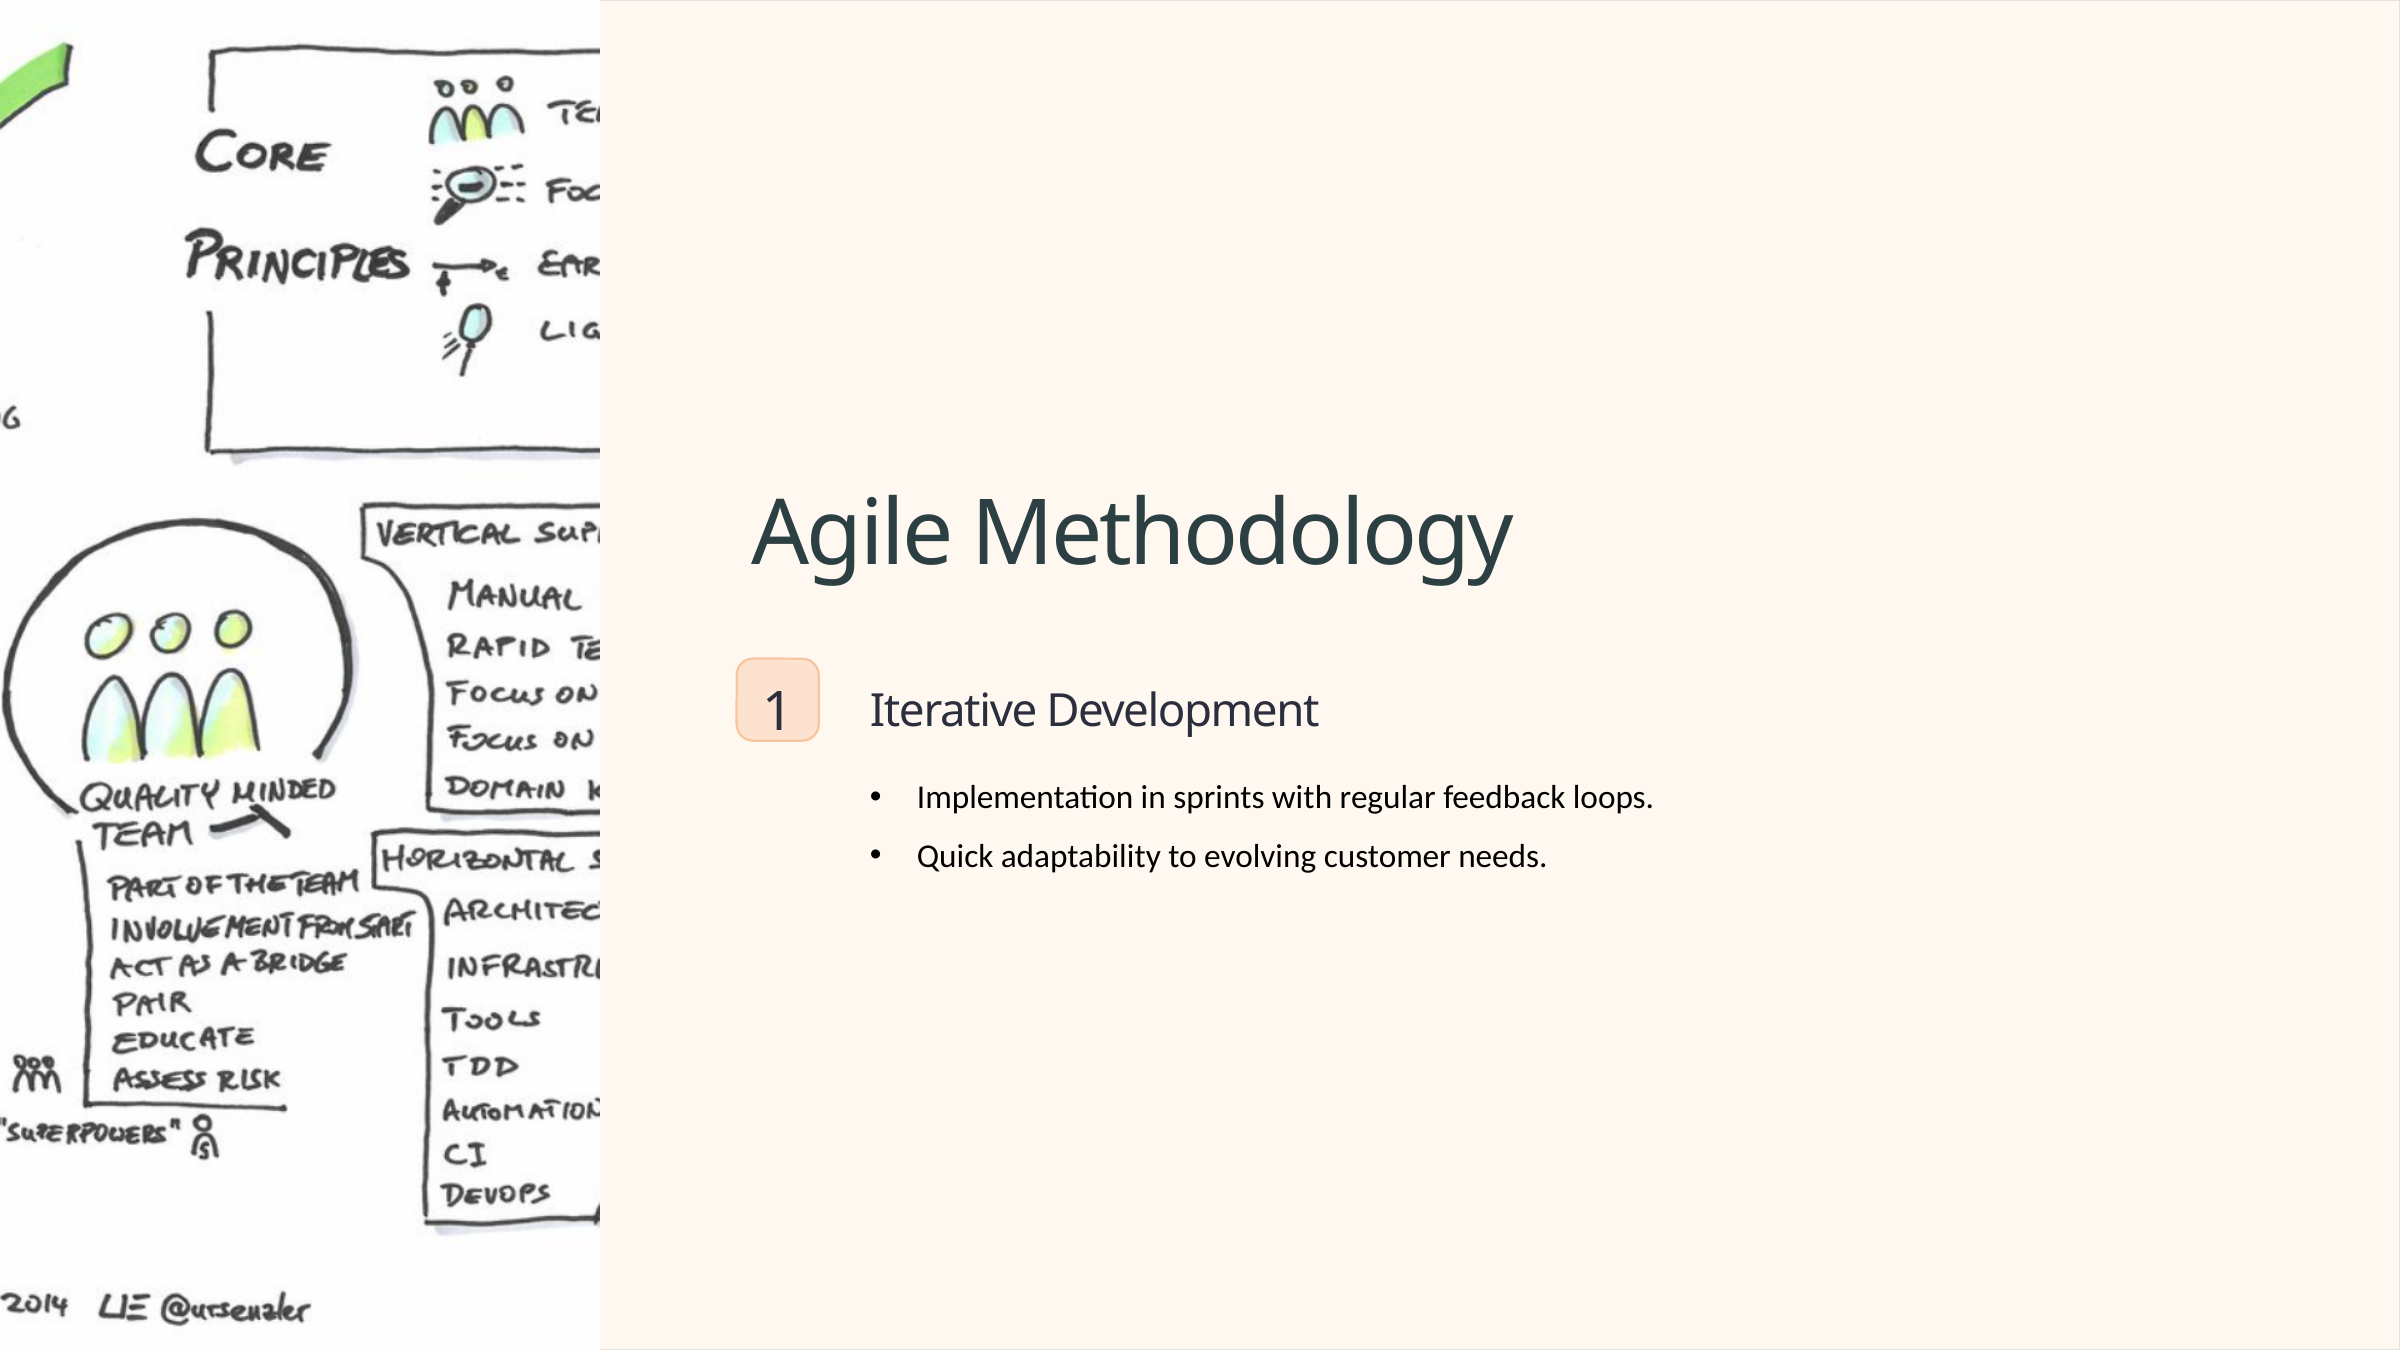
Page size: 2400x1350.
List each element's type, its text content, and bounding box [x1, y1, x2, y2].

text_box Iterative Development [855, 671, 1301, 728]
picture [0, 0, 600, 1350]
text_box Agile Methodology [736, 461, 1481, 576]
text_box [600, 0, 2400, 1350]
text_box 1 [766, 665, 789, 734]
text_box Implementation in sprints with regular feedback loops. Quick adaptability to evolving customer needs. [855, 749, 2264, 809]
text_box [736, 658, 819, 741]
